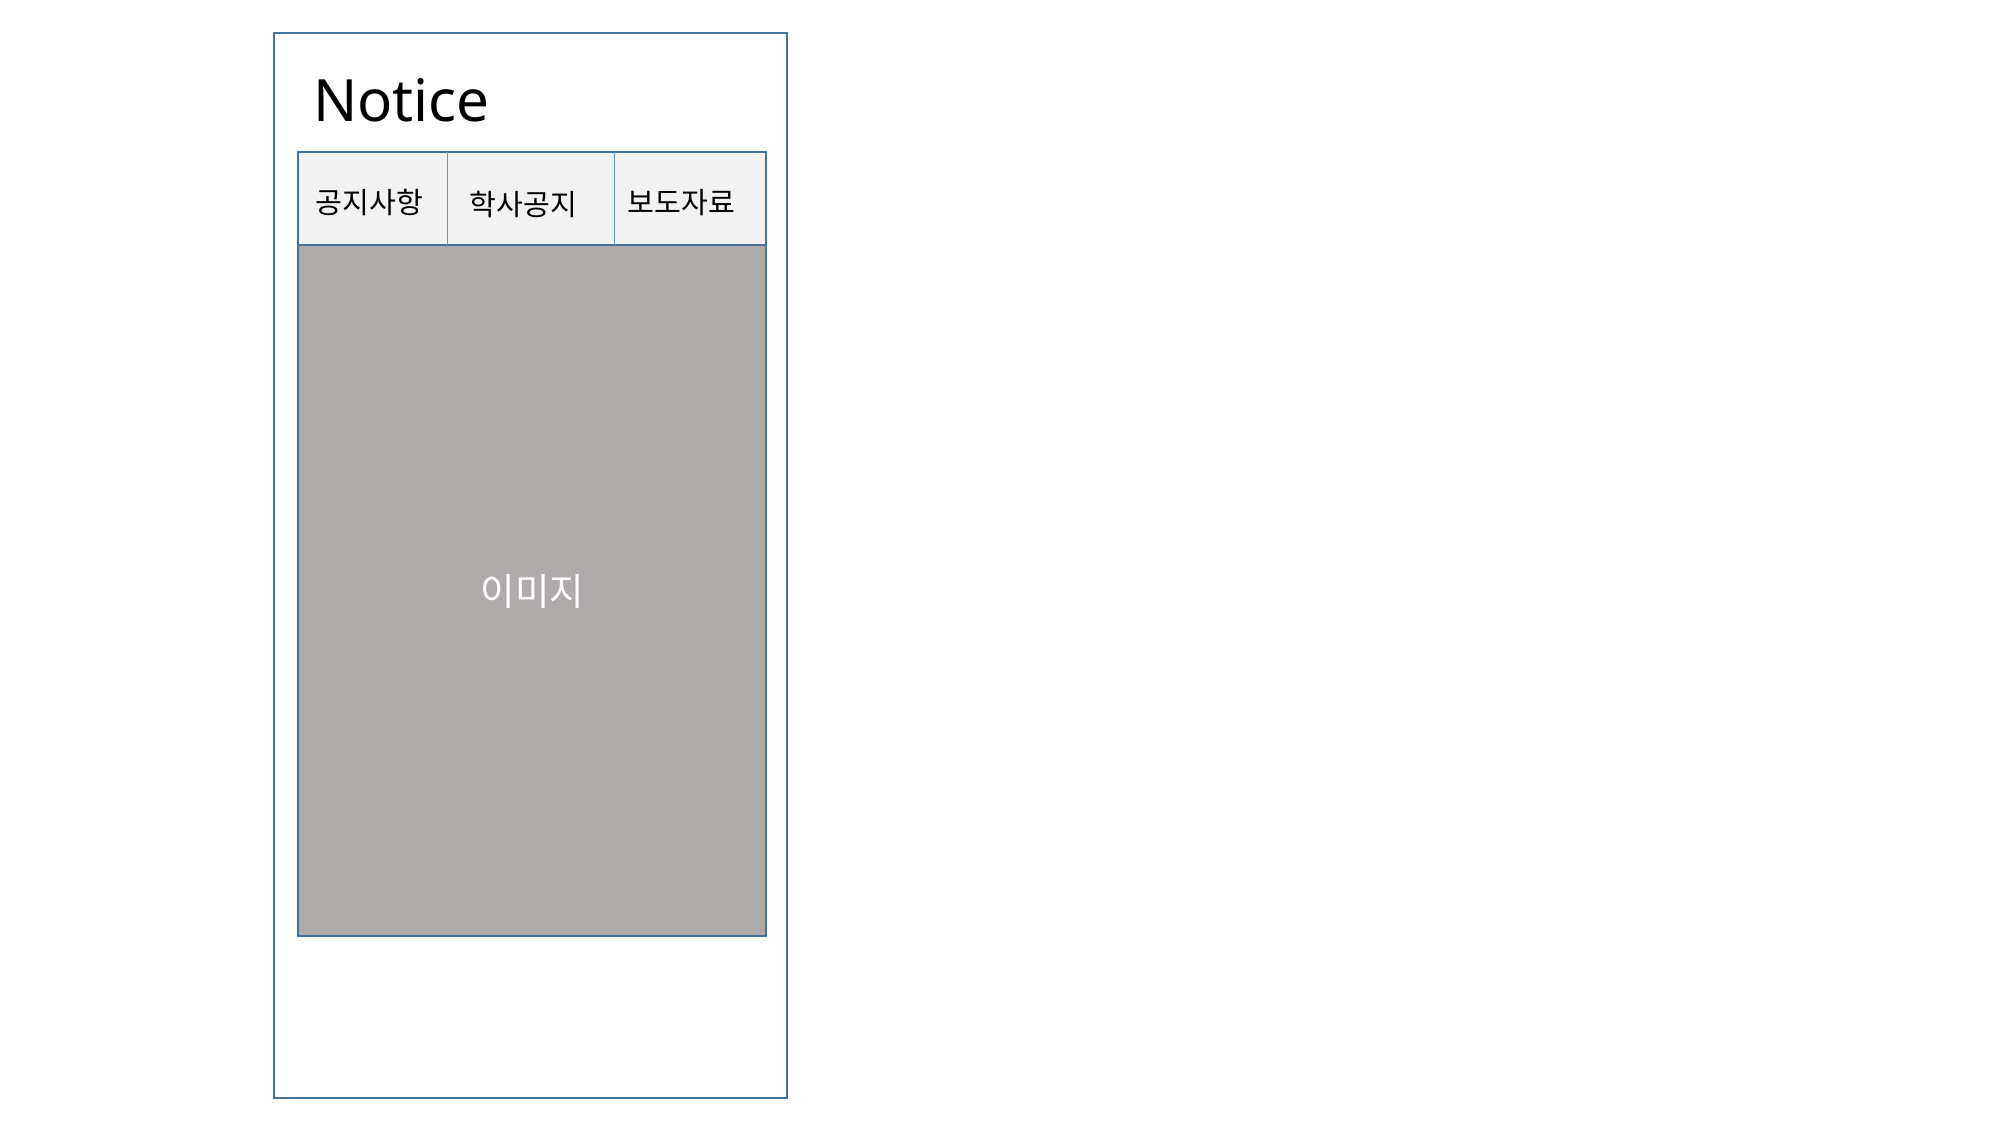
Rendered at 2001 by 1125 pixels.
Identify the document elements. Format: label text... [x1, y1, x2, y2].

text_box [297, 151, 767, 246]
text_box 보도자료 [615, 176, 768, 227]
text_box 공지사항 [448, 177, 460, 227]
text_box 학사공지 [454, 178, 612, 229]
text_box 이미지 [297, 246, 767, 937]
text_box Notice [298, 55, 528, 141]
text_box 공지사항 [300, 177, 447, 227]
text_box [273, 32, 788, 1099]
